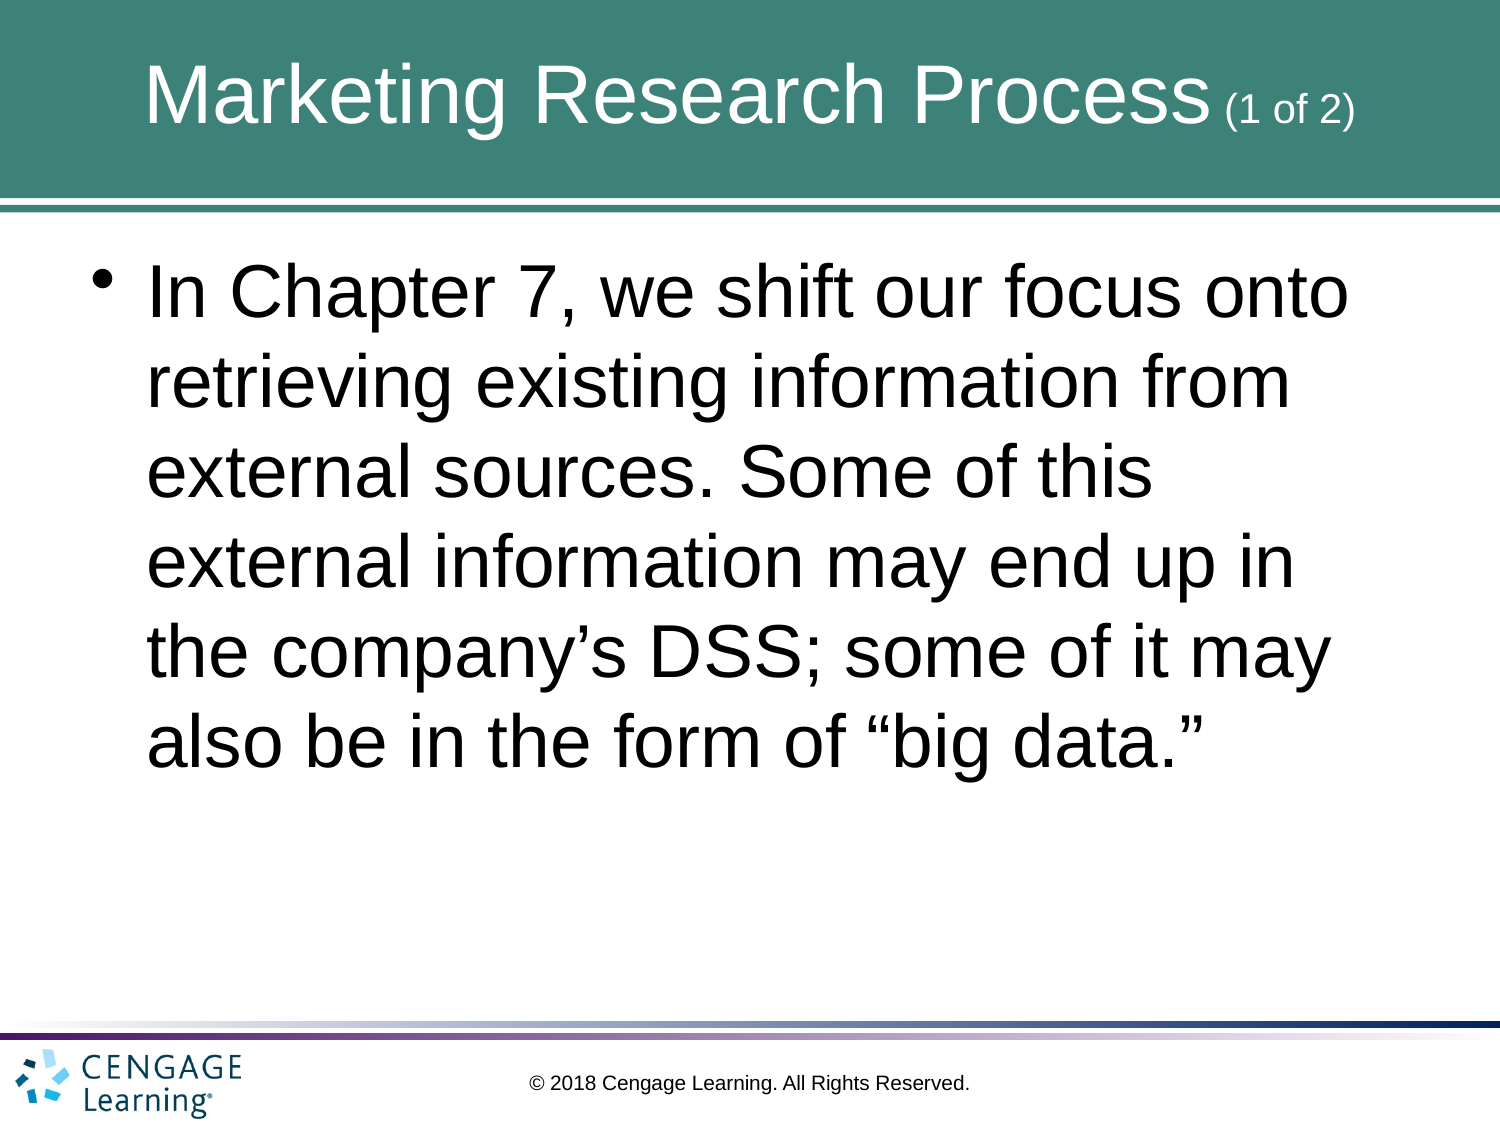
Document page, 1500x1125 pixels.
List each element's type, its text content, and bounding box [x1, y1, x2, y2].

list In Chapter 7, we shift our focus onto retrieving existing information from external sources. Some of this external information may end up in the company’s DSS; some of it may also be in the form of “big data.” [74, 234, 1426, 1001]
picture [15, 1049, 241, 1119]
title Marketing Research Process (1 of 2) [37, 0, 1463, 181]
